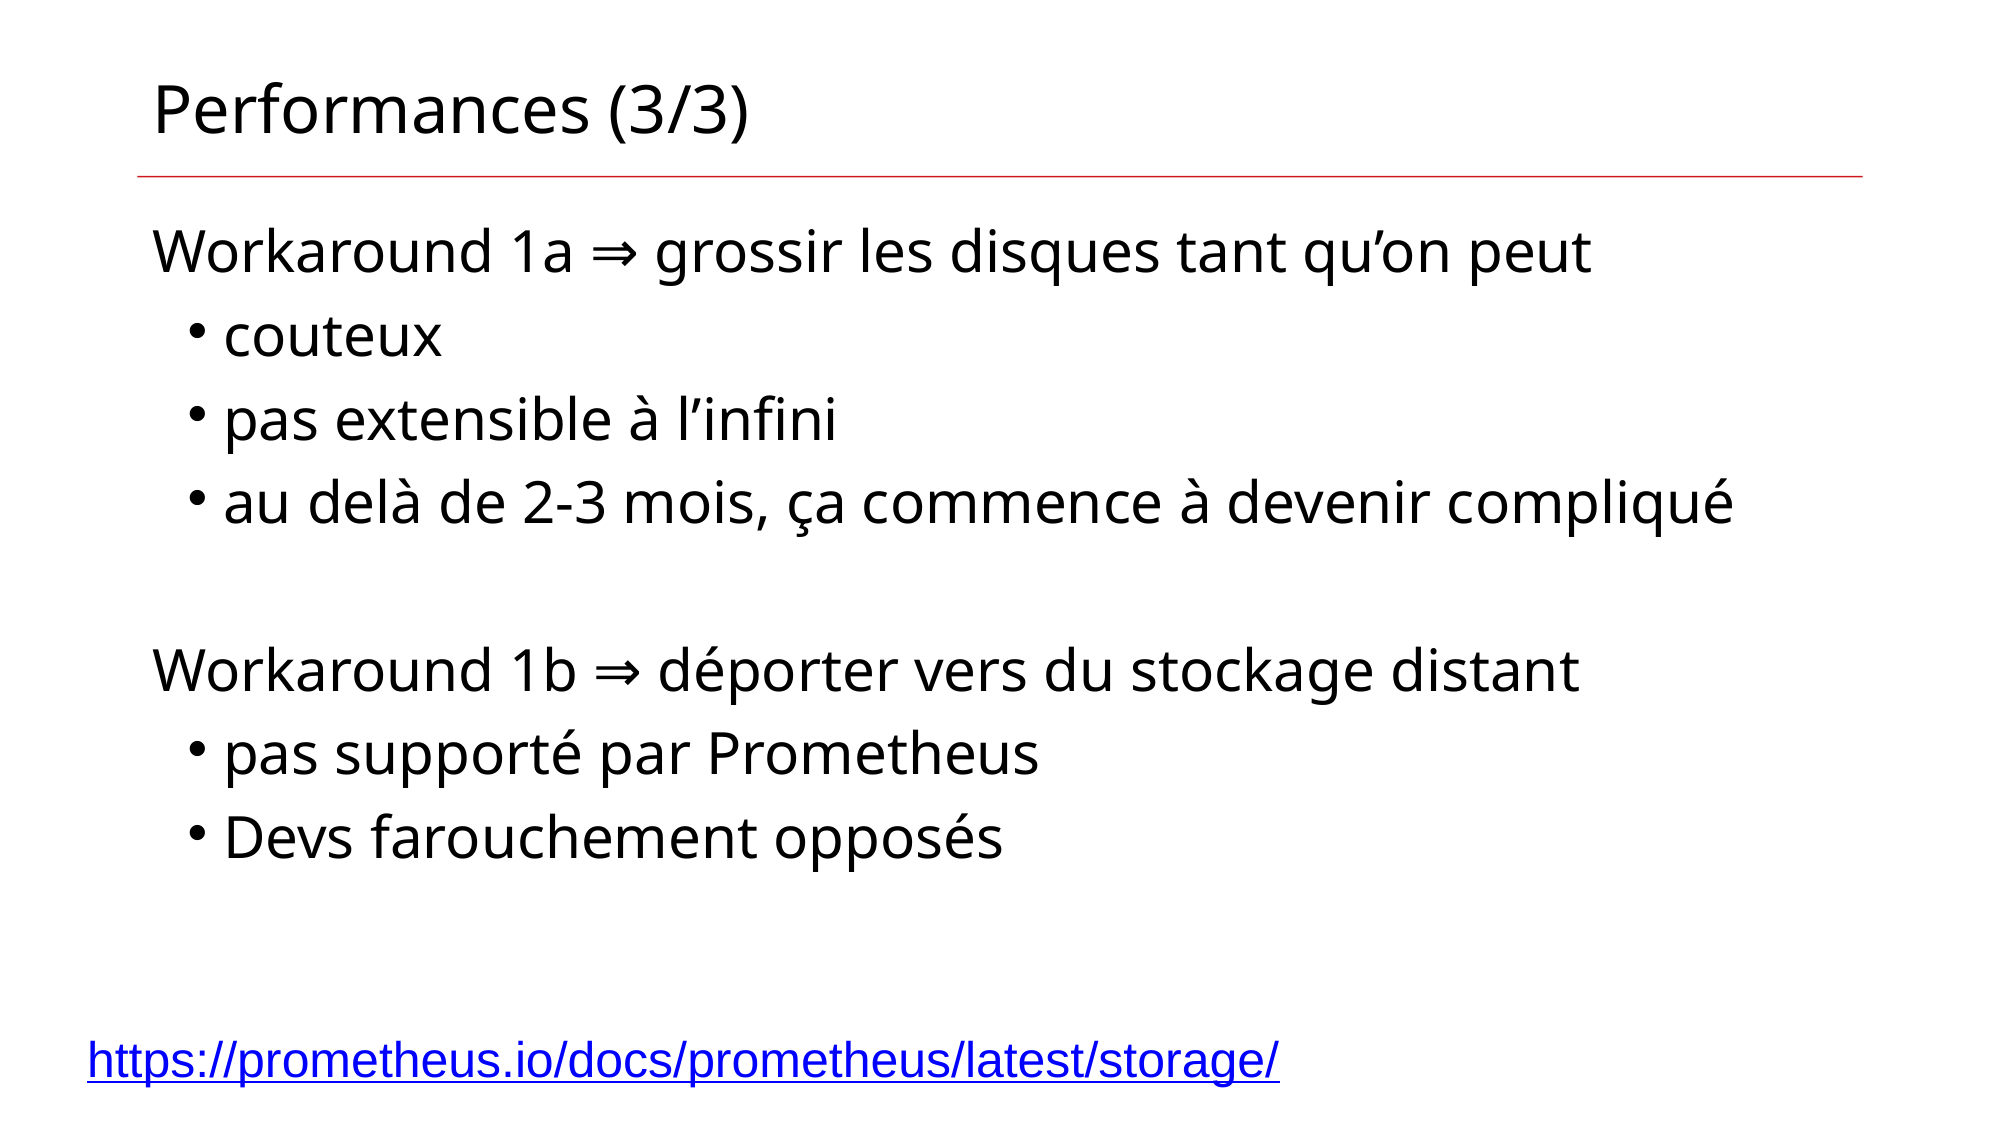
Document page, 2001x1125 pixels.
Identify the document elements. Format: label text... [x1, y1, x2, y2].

text_box https://prometheus.io/docs/prometheus/latest/storage/ [72, 1020, 1296, 1096]
text_box Workaround 1a ⇒ grossir les disques tant qu’on peut couteux pas extensible à l’infini au delà de 2-3 mois, ça commence à devenir compliqué Workaround 1b ⇒ déporter vers du stockage distant pas supporté par Prometheus Devs farouchement opposés [137, 215, 1862, 1030]
text_box Performances (3/3) [137, 59, 1862, 164]
